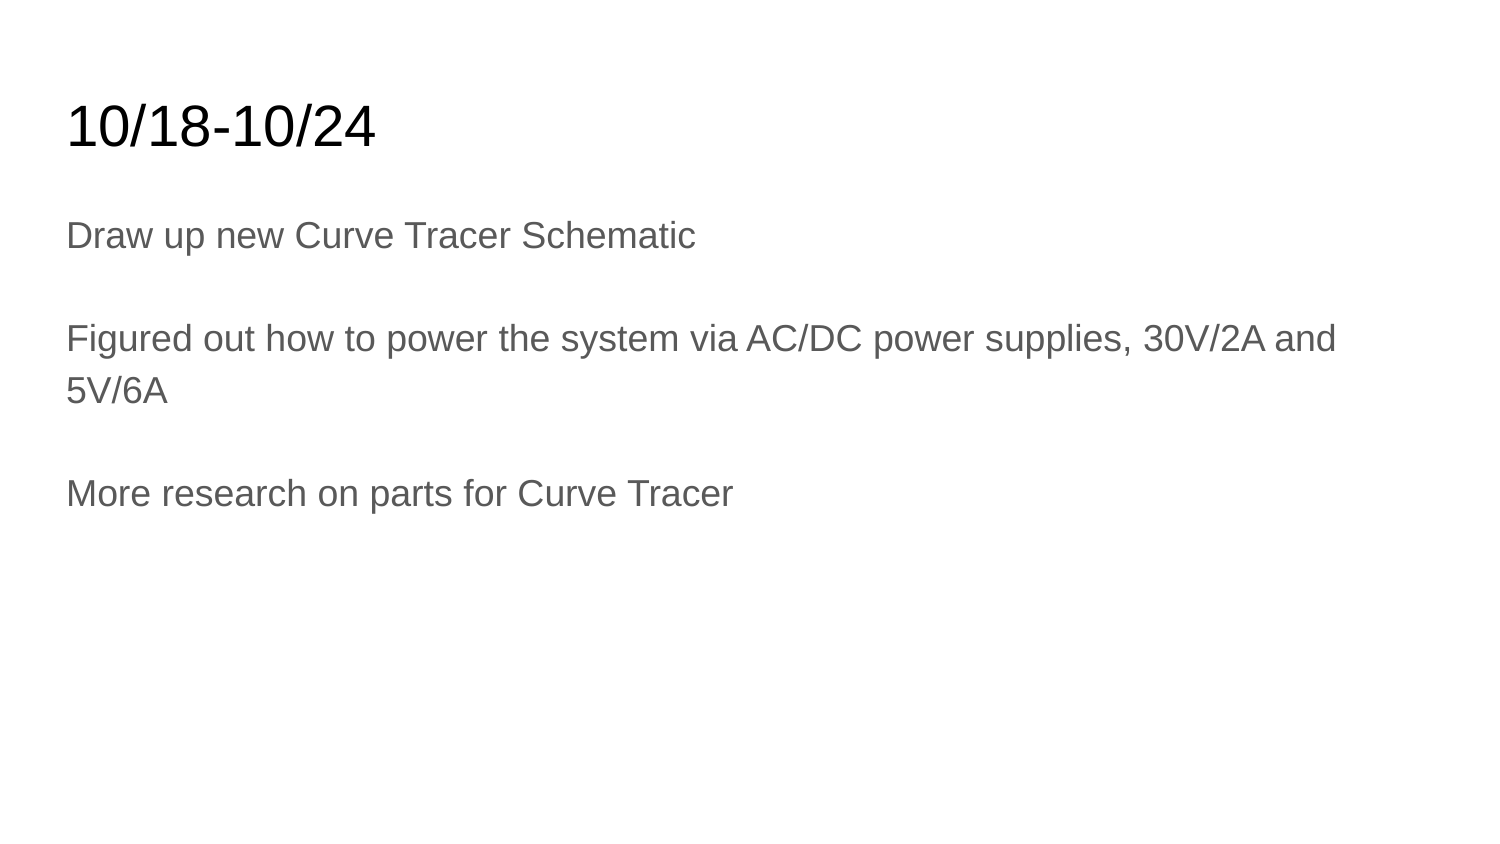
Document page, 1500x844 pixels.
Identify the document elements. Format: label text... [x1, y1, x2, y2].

title 10/18-10/24 [51, 72, 1449, 167]
list Draw up new Curve Tracer Schematic Figured out how to power the system via AC/DC power supplies, 30V/2A and 5V/6A More research on parts for Curve Tracer [51, 189, 1449, 750]
